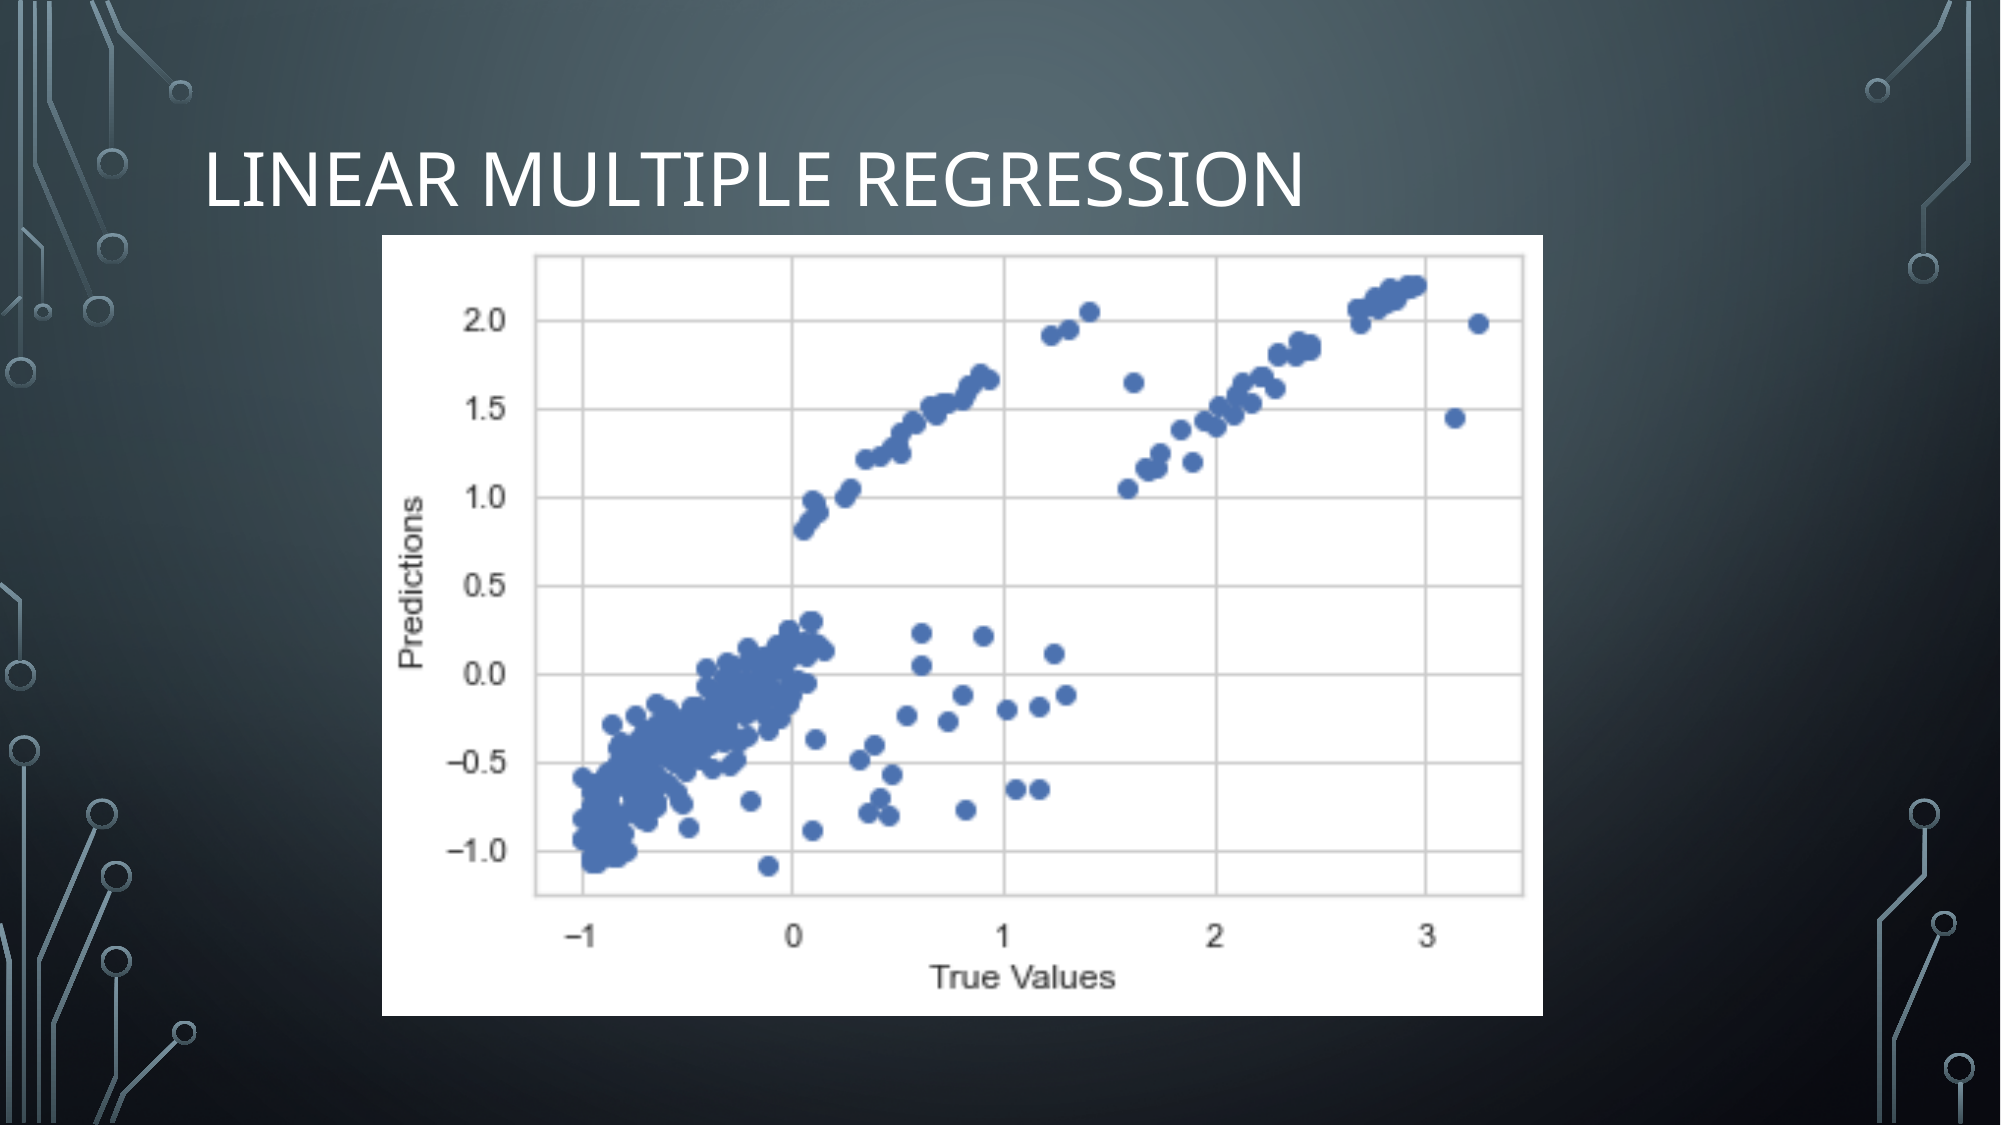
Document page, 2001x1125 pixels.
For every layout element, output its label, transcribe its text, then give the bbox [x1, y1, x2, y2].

title Linear Multiple Regression [187, 105, 1813, 349]
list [381, 235, 1543, 1017]
